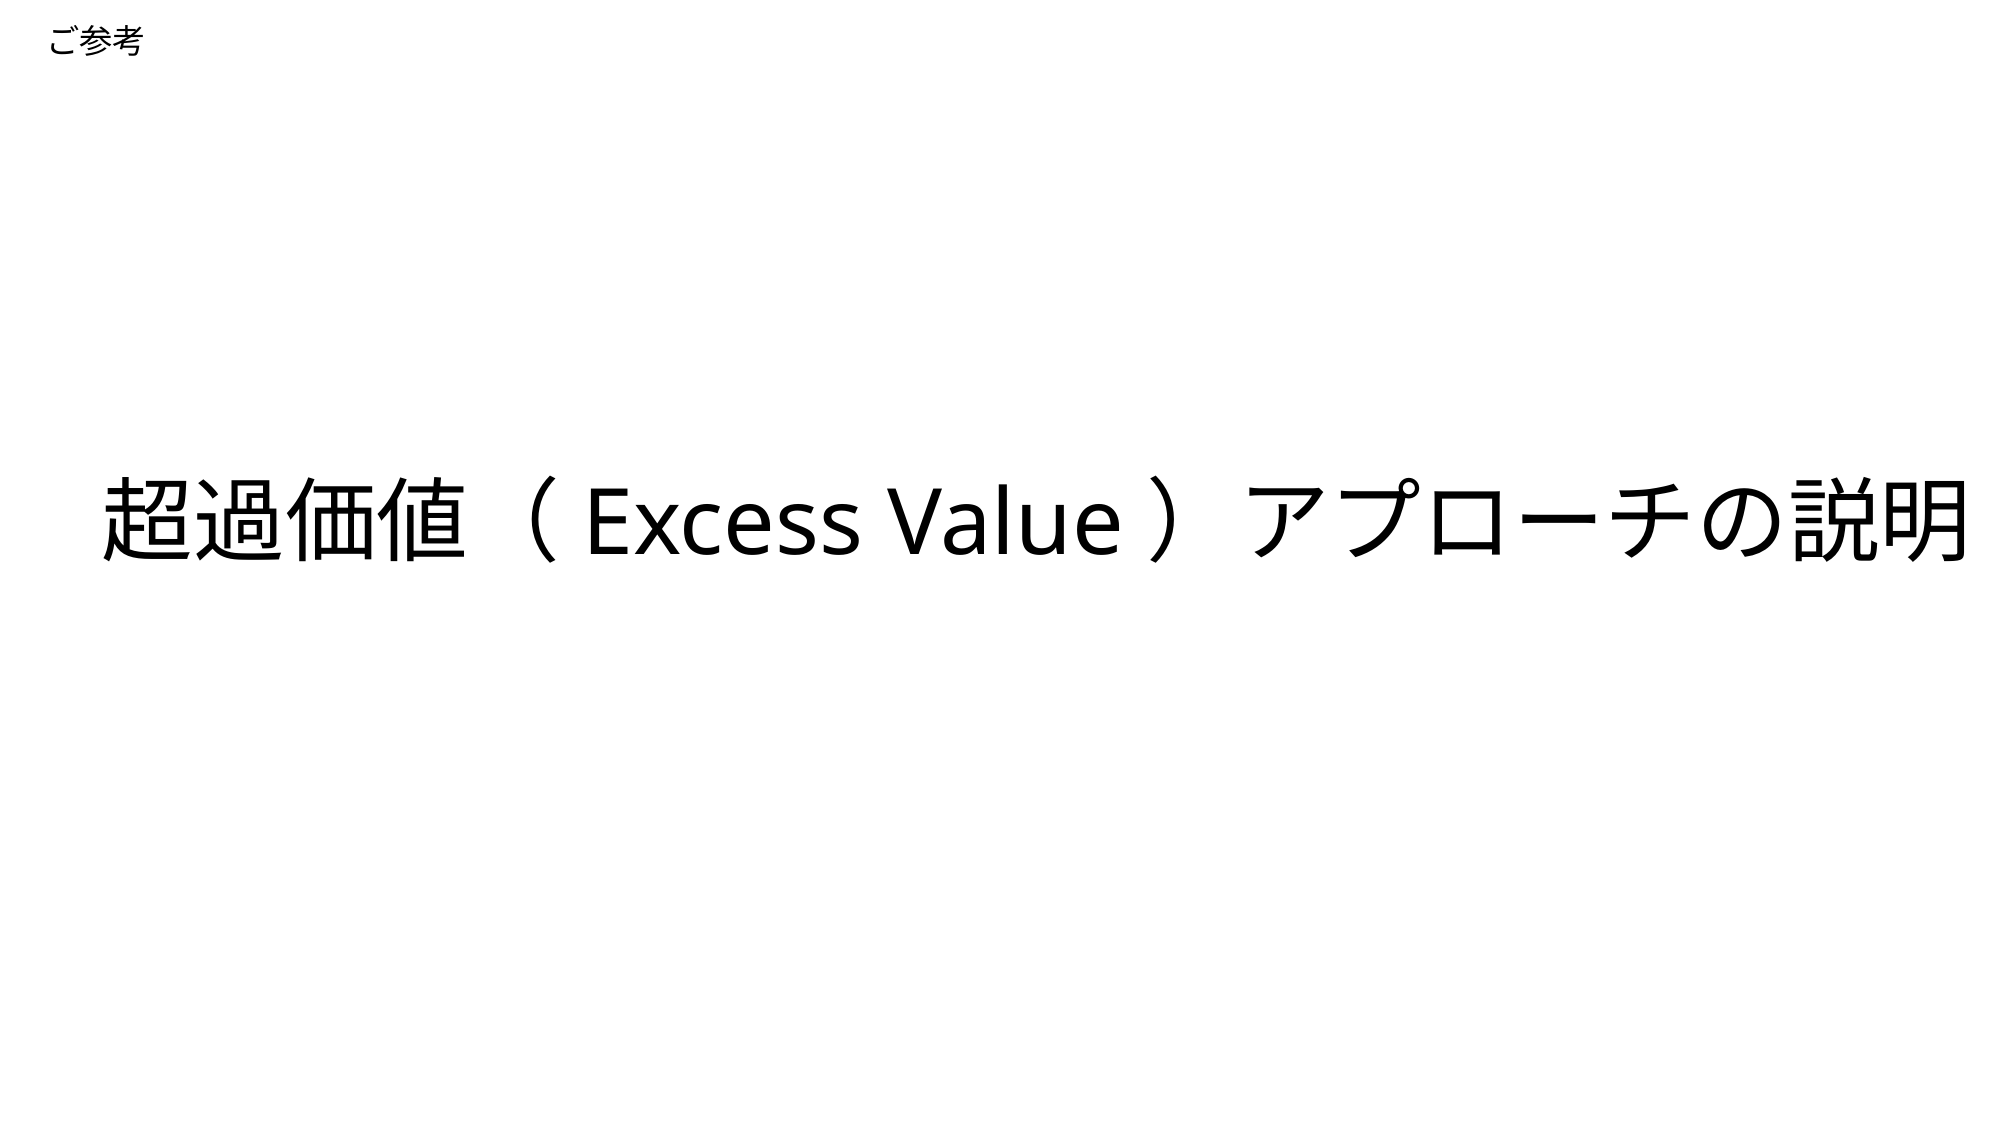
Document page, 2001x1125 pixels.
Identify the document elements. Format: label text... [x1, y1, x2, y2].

title 超過価値（Excess Value）アプローチの説明 [86, 416, 2000, 634]
text_box ご参考 [31, 17, 1602, 71]
